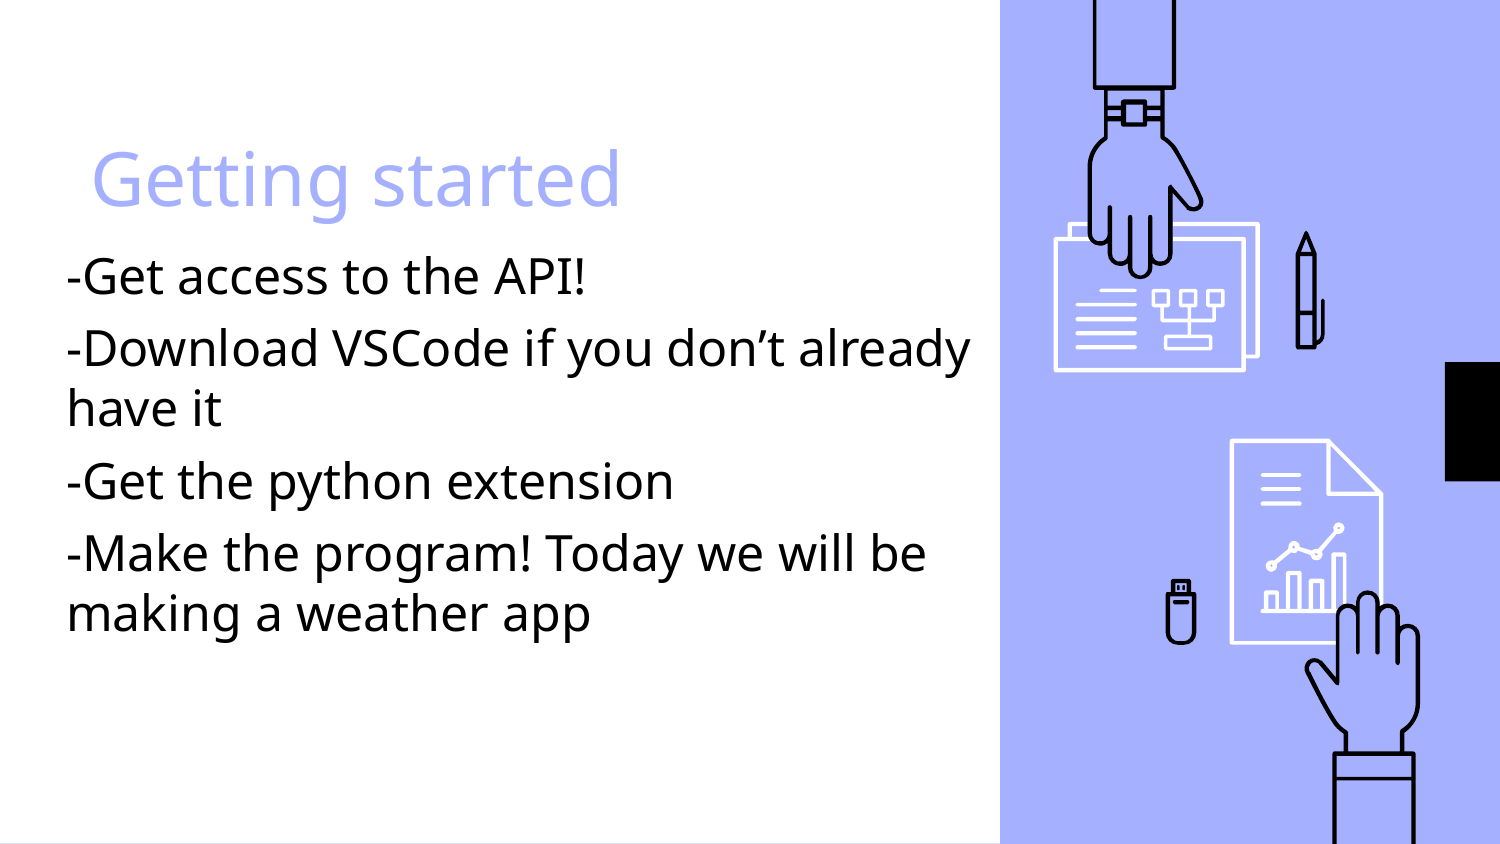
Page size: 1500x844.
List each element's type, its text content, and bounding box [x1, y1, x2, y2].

list -Get access to the API! -Download VSCode if you don’t already have it -Get the python extension -Make the program! Today we will be making a weather app [51, 229, 1018, 750]
title Getting started [75, 96, 918, 229]
